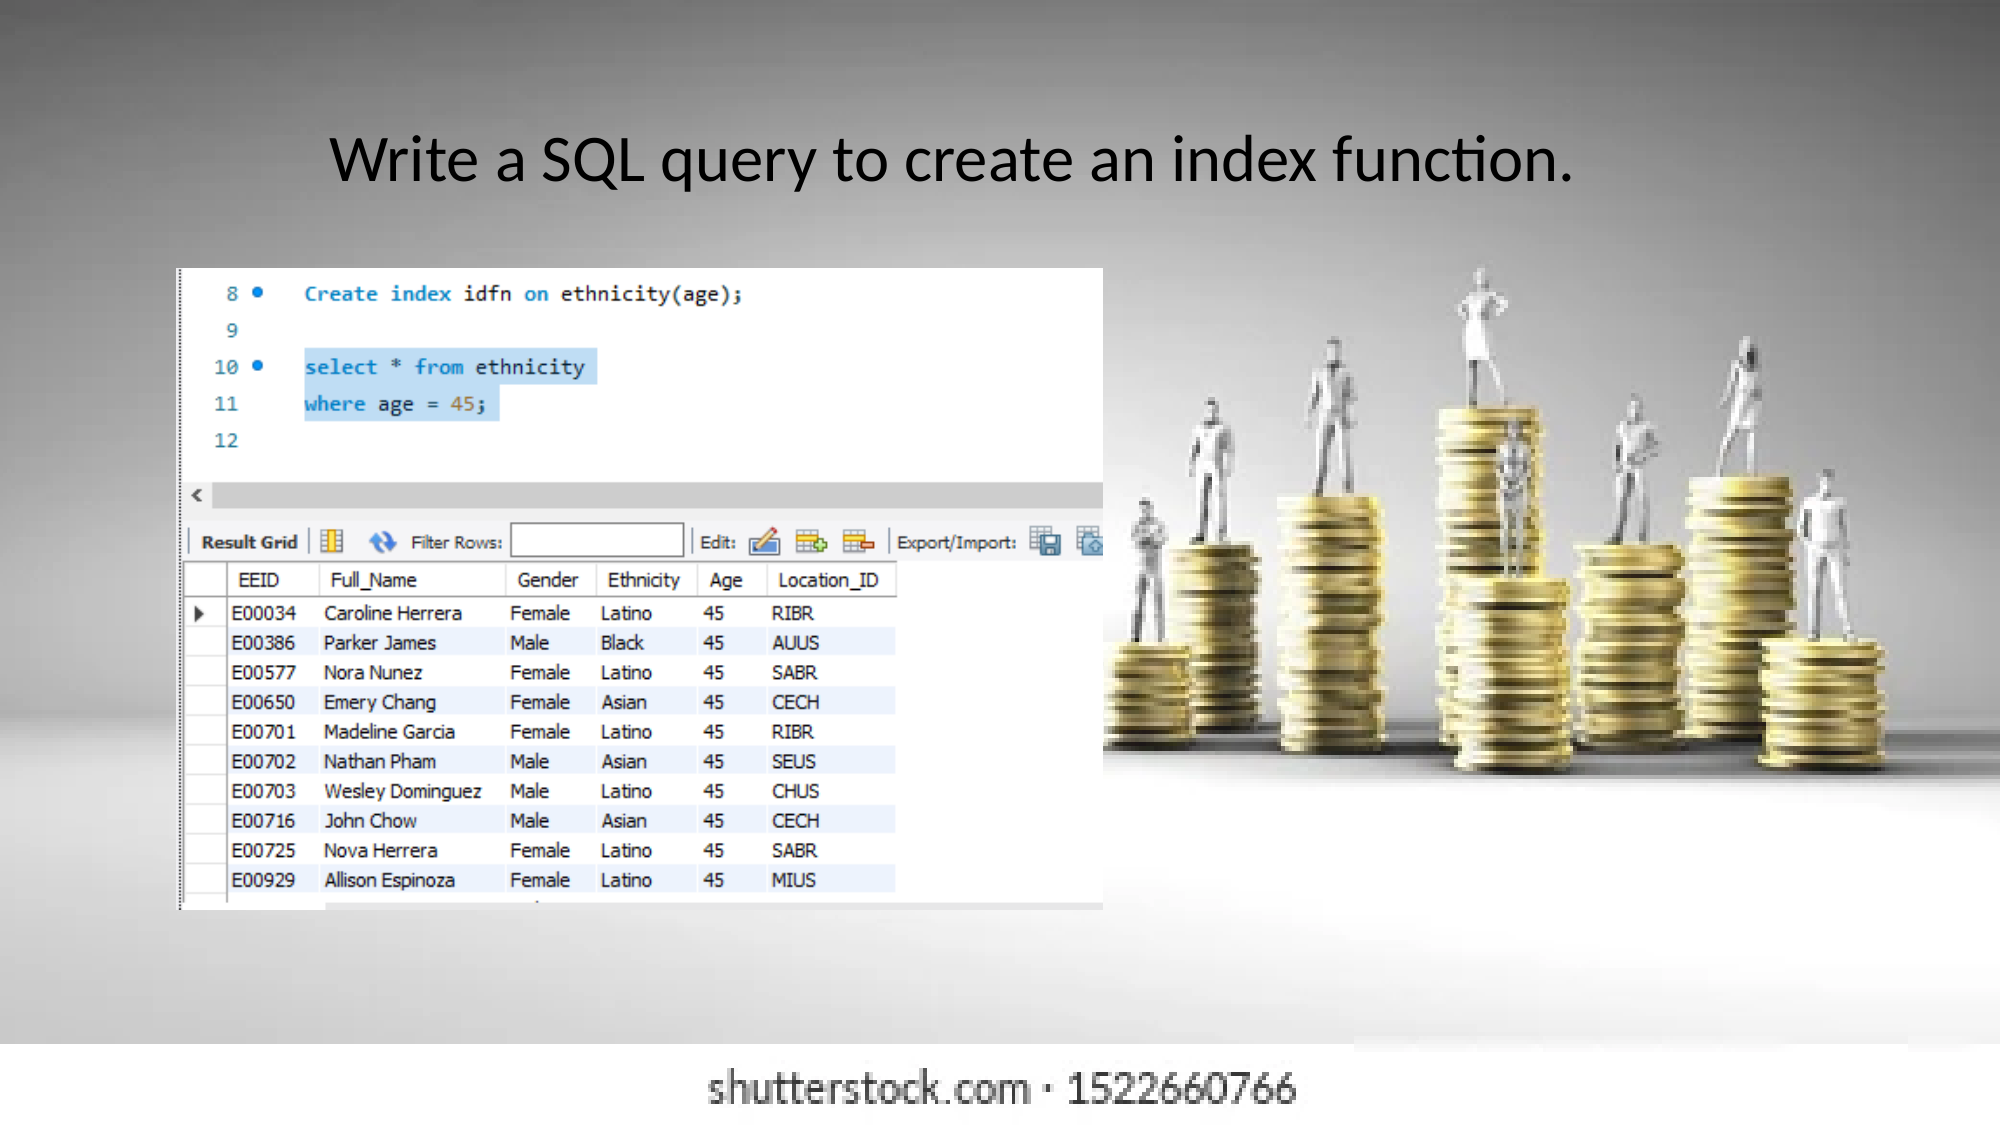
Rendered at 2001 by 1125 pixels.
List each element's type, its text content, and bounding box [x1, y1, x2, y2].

title Write a SQL query to create an index function. [90, 51, 1816, 269]
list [176, 268, 1103, 910]
